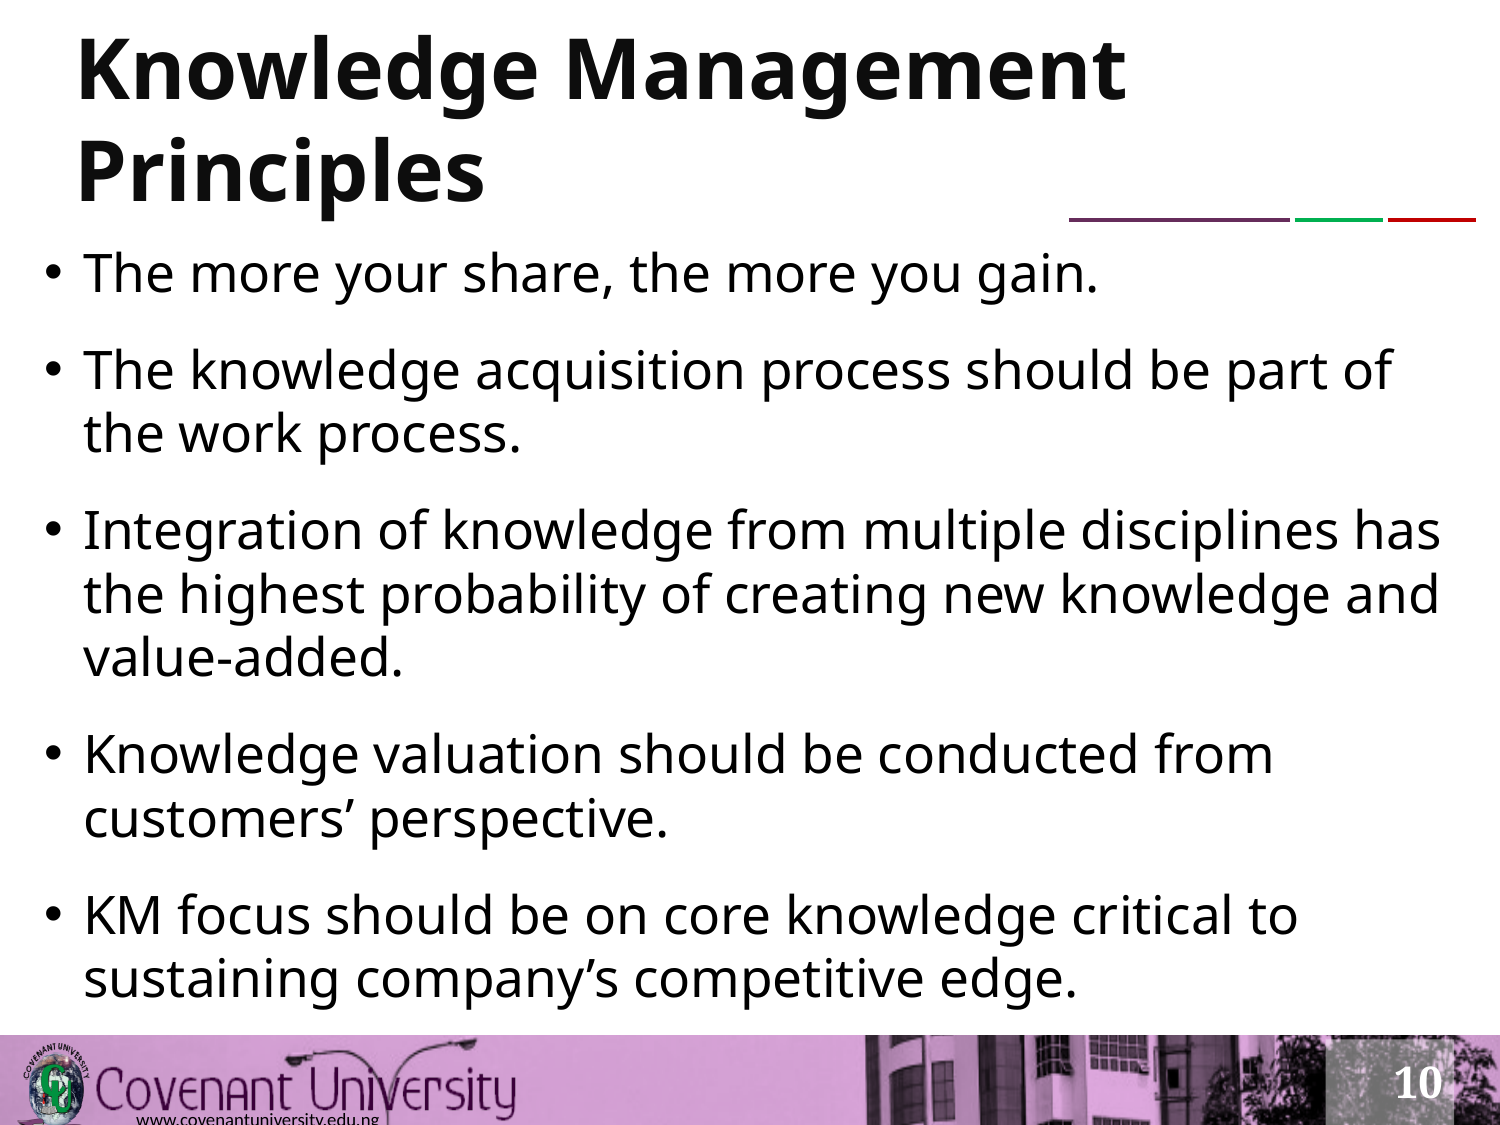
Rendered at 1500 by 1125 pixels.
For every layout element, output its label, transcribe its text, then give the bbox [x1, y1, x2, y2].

picture [312, 1118, 318, 1125]
list The more your share, the more you gain. The knowledge acquisition process should be part of the work process. Integration of knowledge from multiple disciplines has the highest probability of creating new knowledge and value-added. Knowledge valuation should be conducted from customers’ perspective. KM focus should be on core knowledge critical to sustaining company’s competitive edge. [29, 231, 1471, 1024]
picture [17, 1036, 804, 1125]
picture [189, 1118, 195, 1125]
title Knowledge Management Principles [54, 20, 1500, 213]
